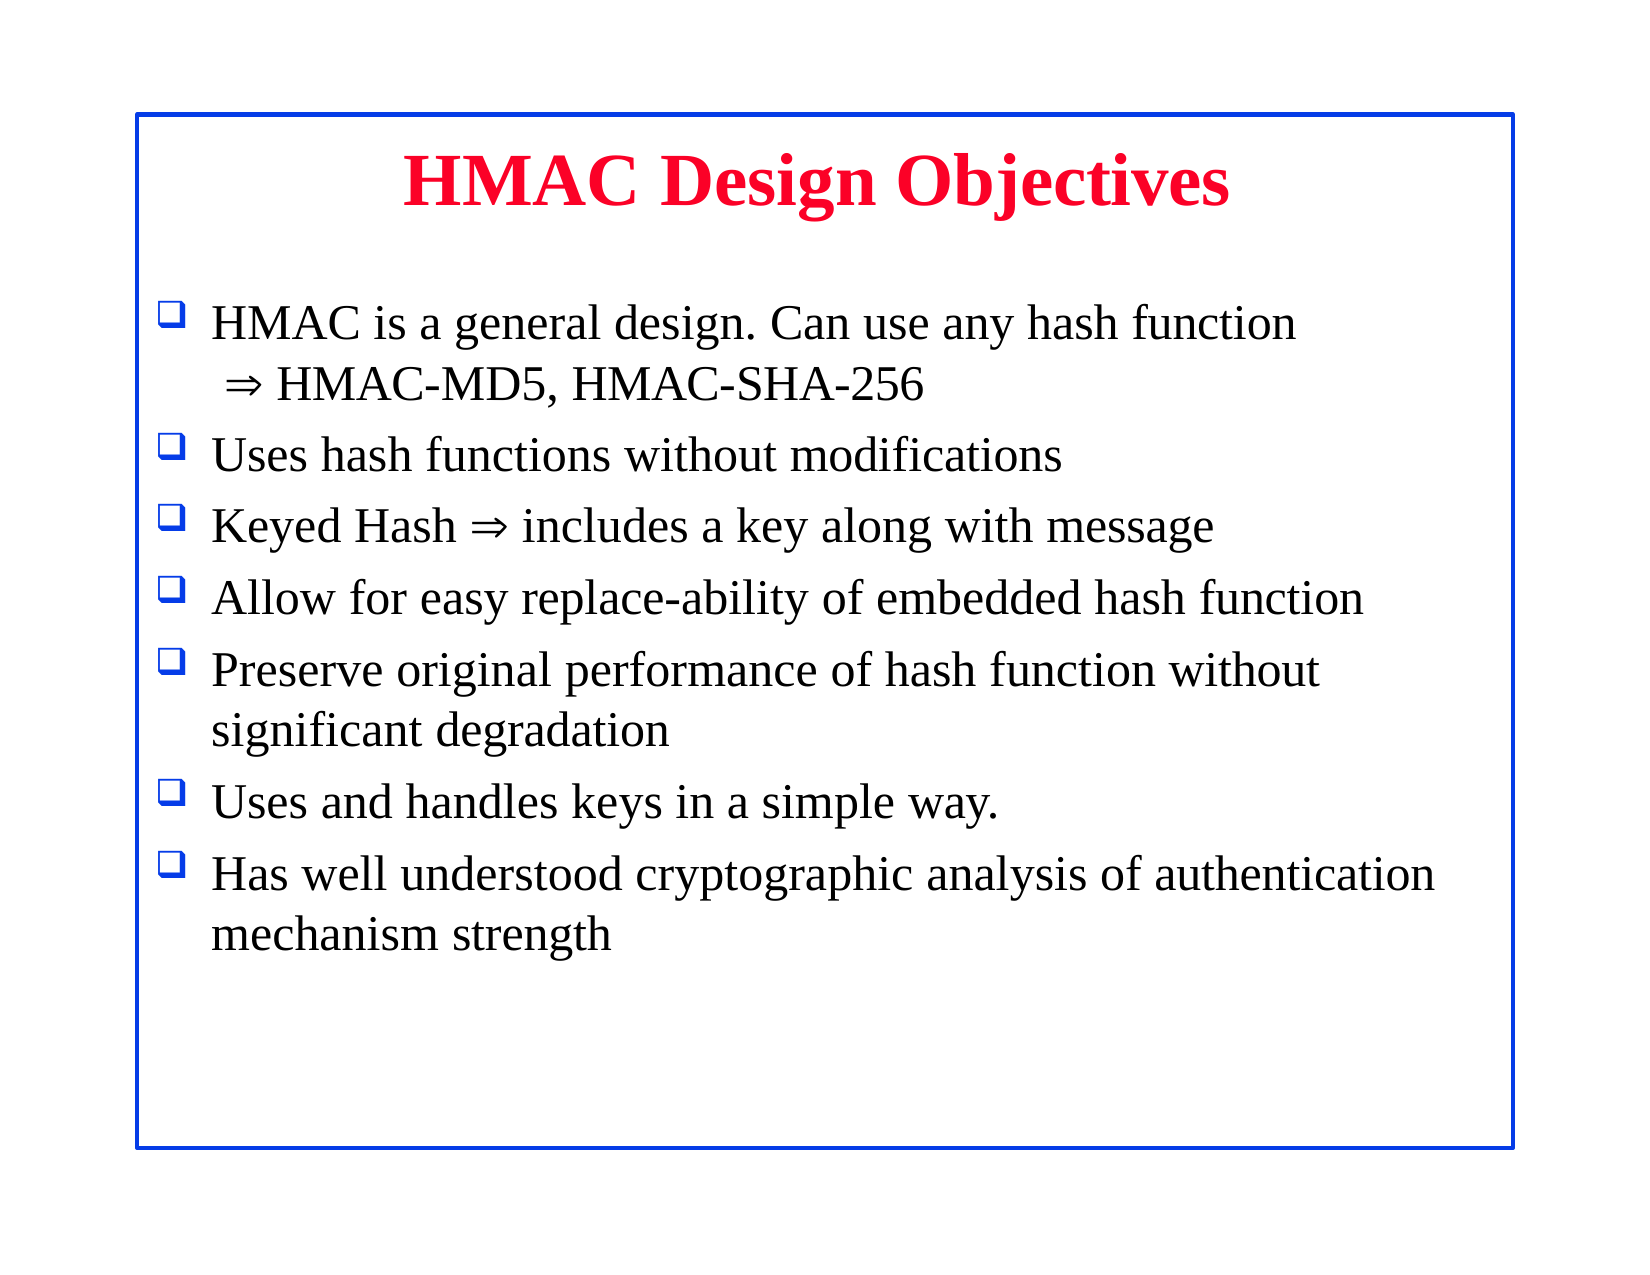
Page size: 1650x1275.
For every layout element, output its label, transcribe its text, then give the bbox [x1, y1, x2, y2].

text_box HMAC is a general design. Can use any hash function  HMAC-MD5, HMAC-SHA-256 Uses hash functions without modifications Keyed Hash  includes a key along with message Allow for easy replace-ability of embedded hash function Preserve original performance of hash function without significant degradation Uses and handles keys in a simple way. Has well understood cryptographic analysis of authentication mechanism strength [152, 277, 1438, 960]
title HMAC Design Objectives [152, 128, 1486, 344]
